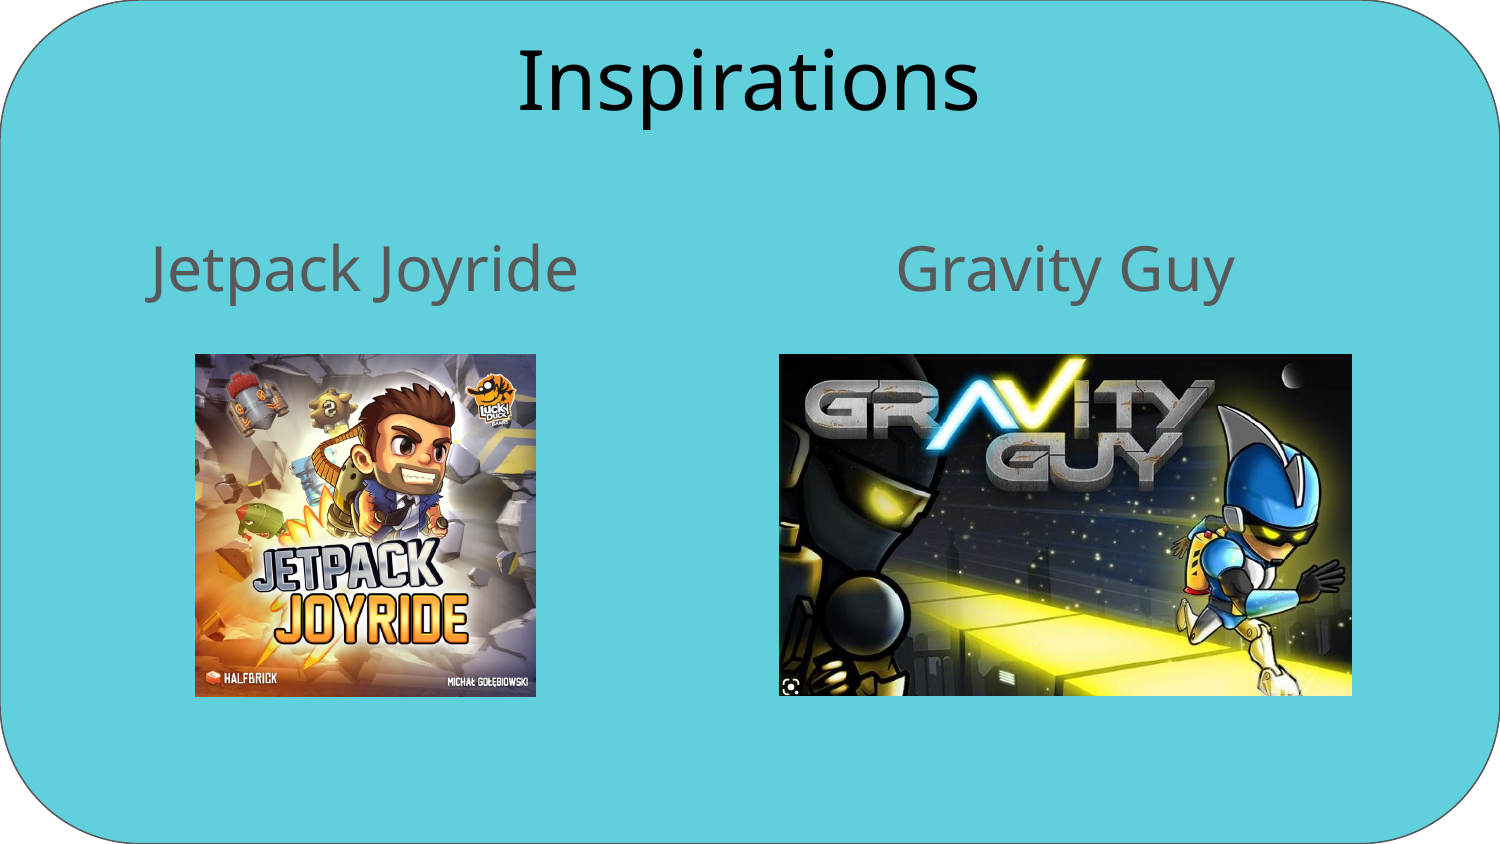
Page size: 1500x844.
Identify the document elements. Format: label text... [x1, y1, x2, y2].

picture [778, 354, 1352, 697]
text_box [0, 50, 1500, 844]
list Gravity Guy [871, 219, 1260, 304]
list Jetpack Joyride [60, 219, 671, 304]
title Inspirations [32, 30, 1467, 125]
picture [194, 354, 536, 697]
text_box [53, 0, 1447, 30]
